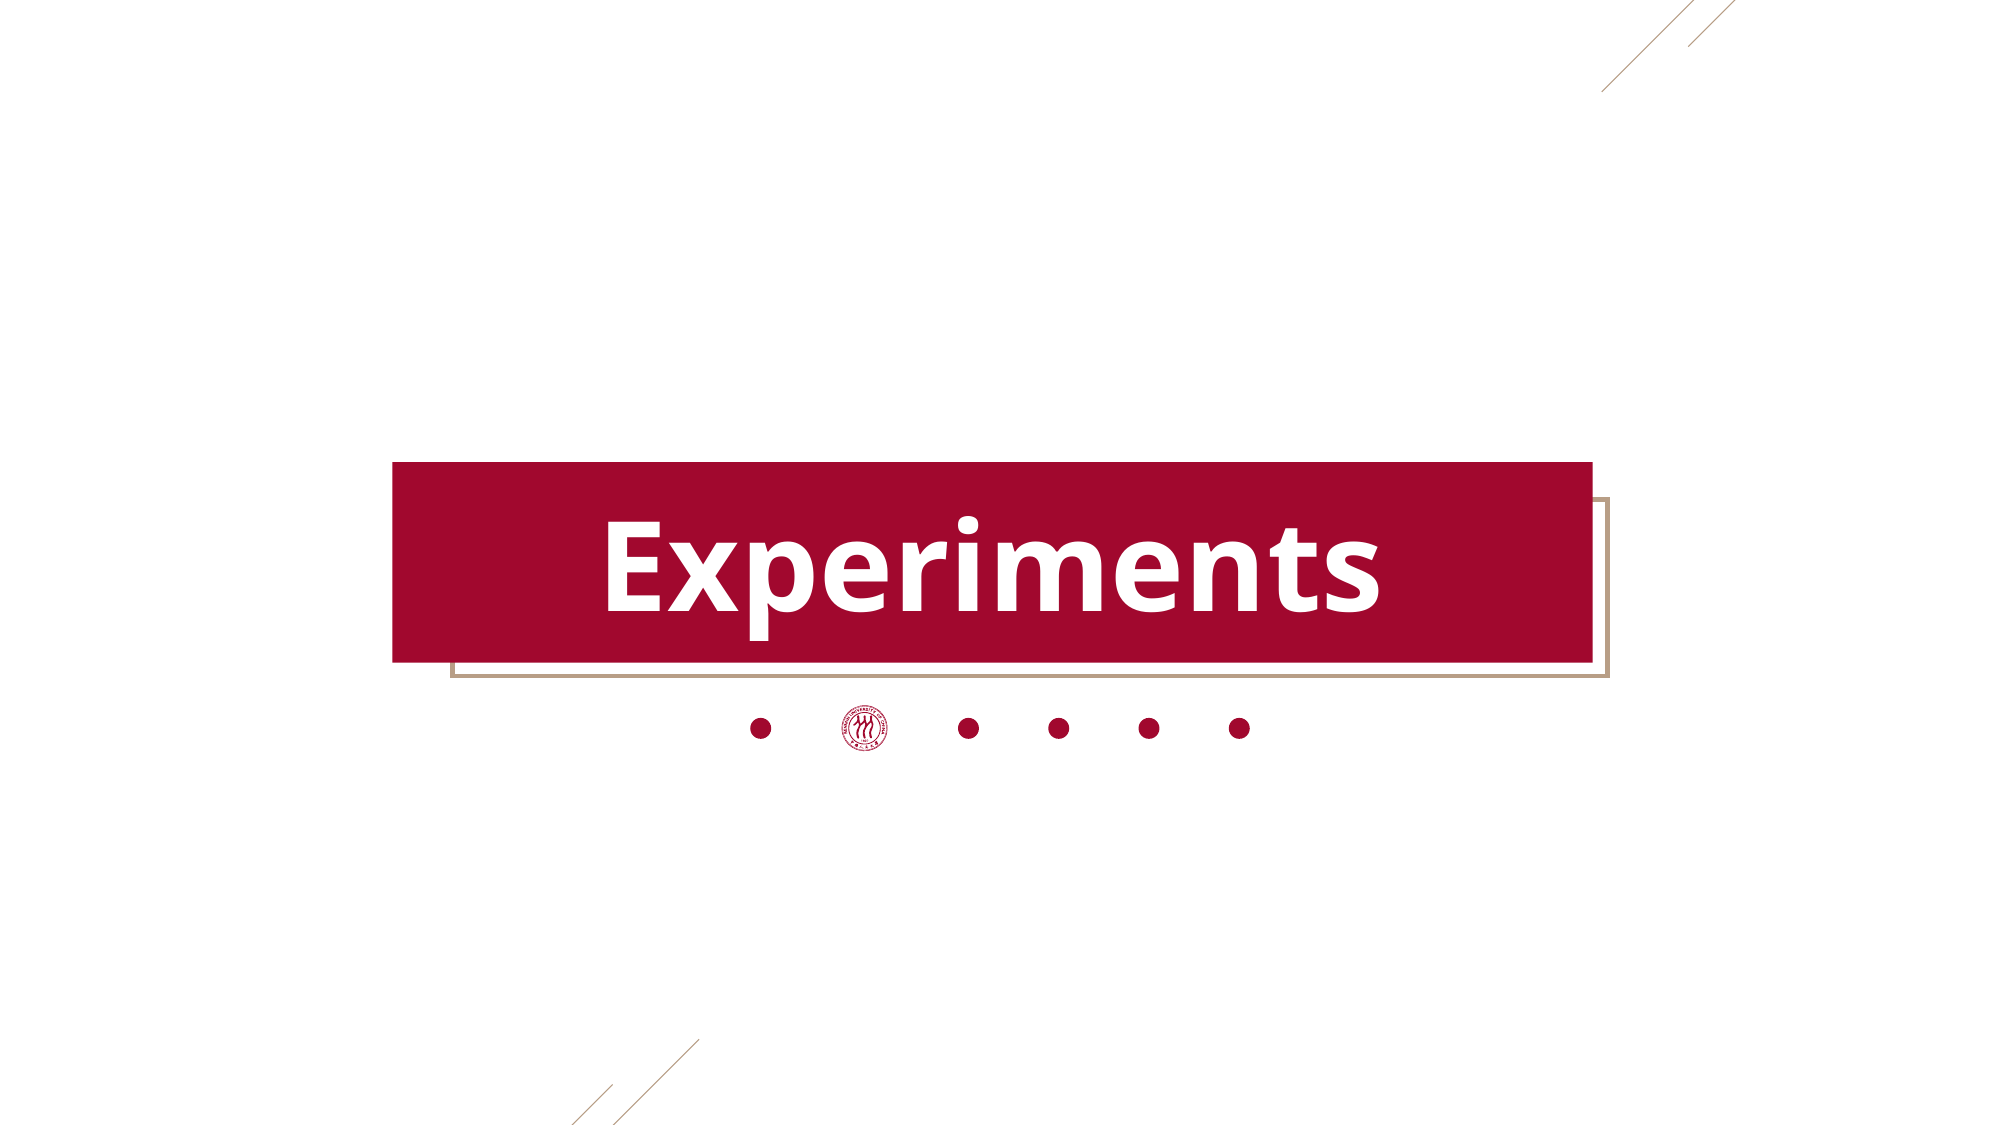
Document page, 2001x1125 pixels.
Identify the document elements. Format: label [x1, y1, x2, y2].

text_box [51, 54, 1949, 1071]
text_box [750, 700, 1250, 756]
text_box [1601, 0, 1839, 92]
text_box [462, 1039, 700, 1125]
